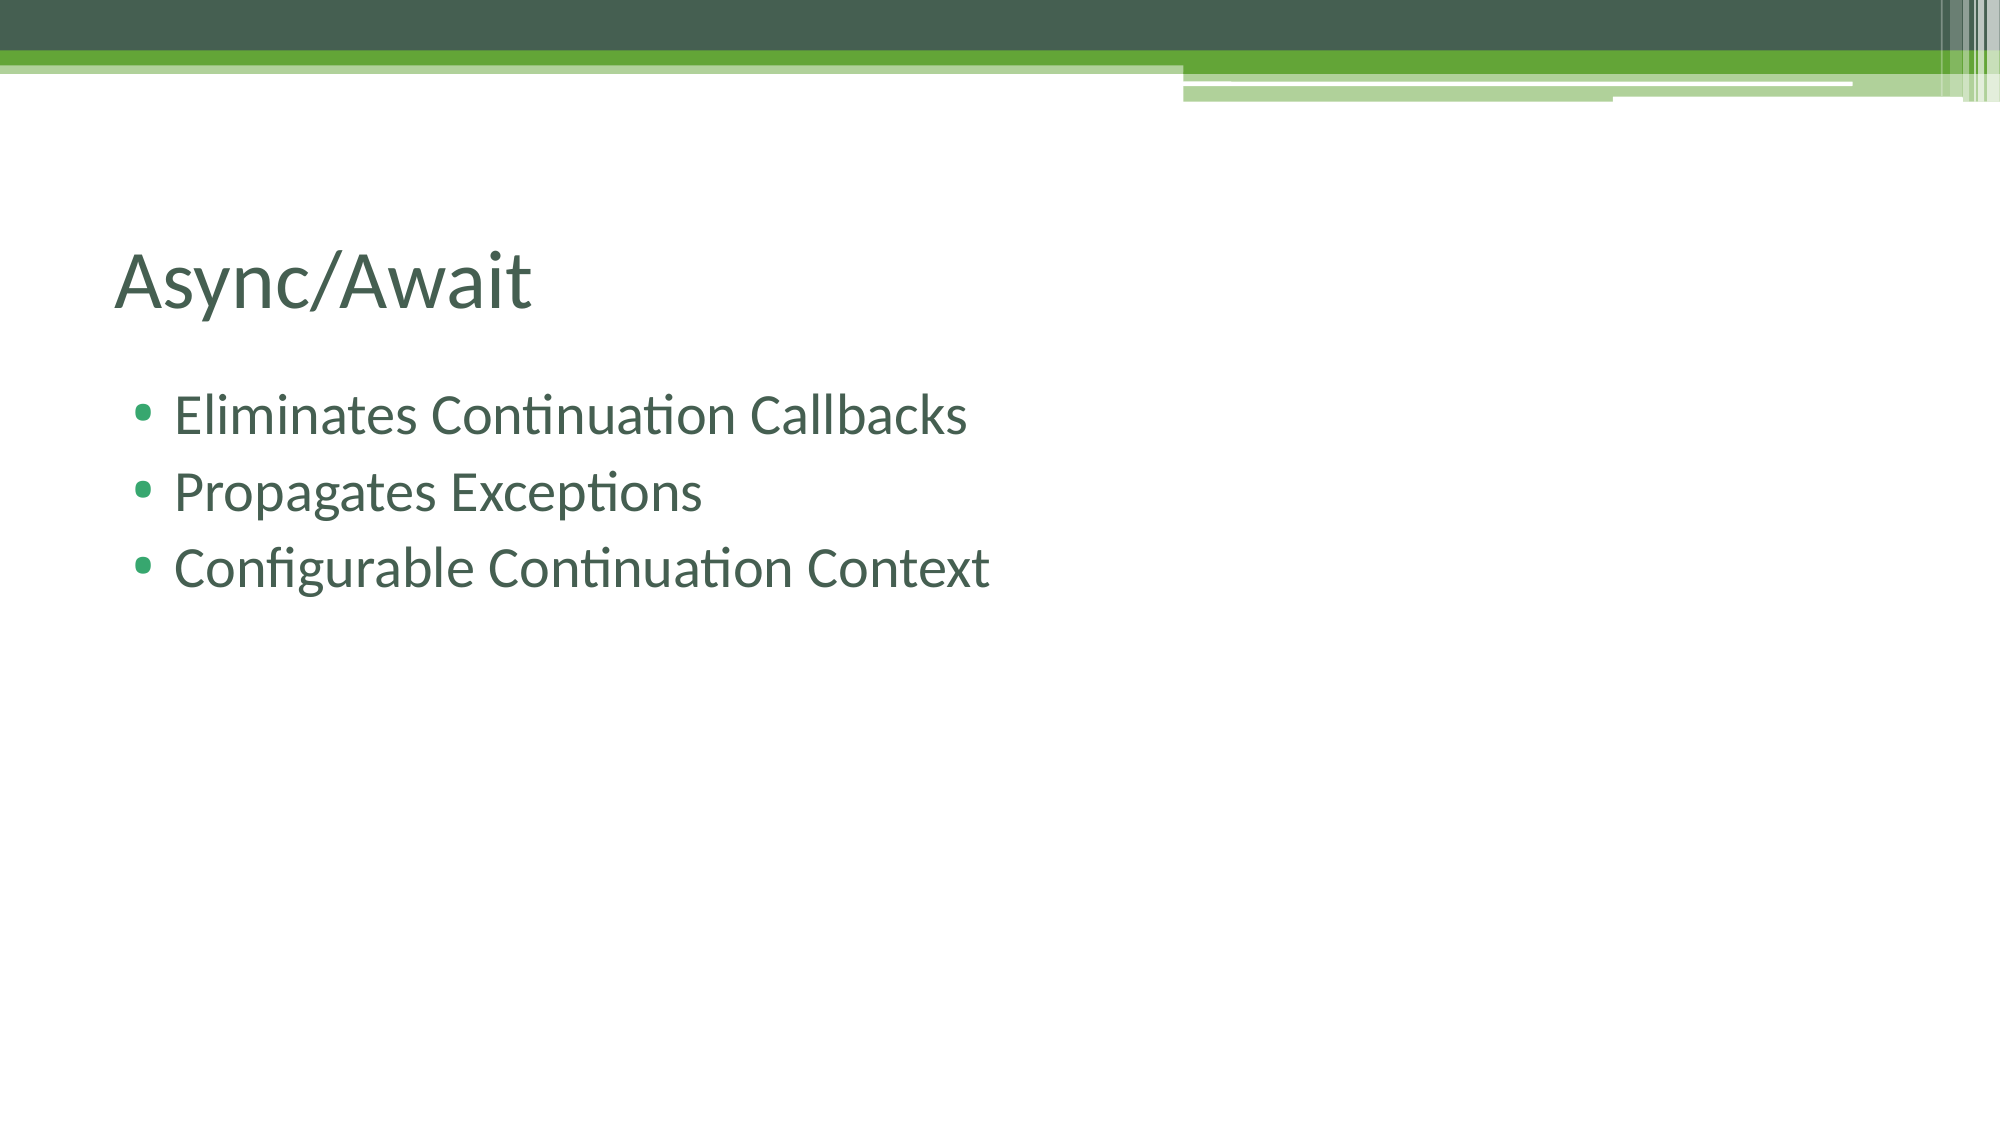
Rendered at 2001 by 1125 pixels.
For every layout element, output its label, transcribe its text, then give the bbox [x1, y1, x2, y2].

title Async/Await [99, 187, 1900, 363]
list Eliminates Continuation Callbacks Propagates Exceptions Configurable Continuation Context [99, 368, 1900, 1079]
